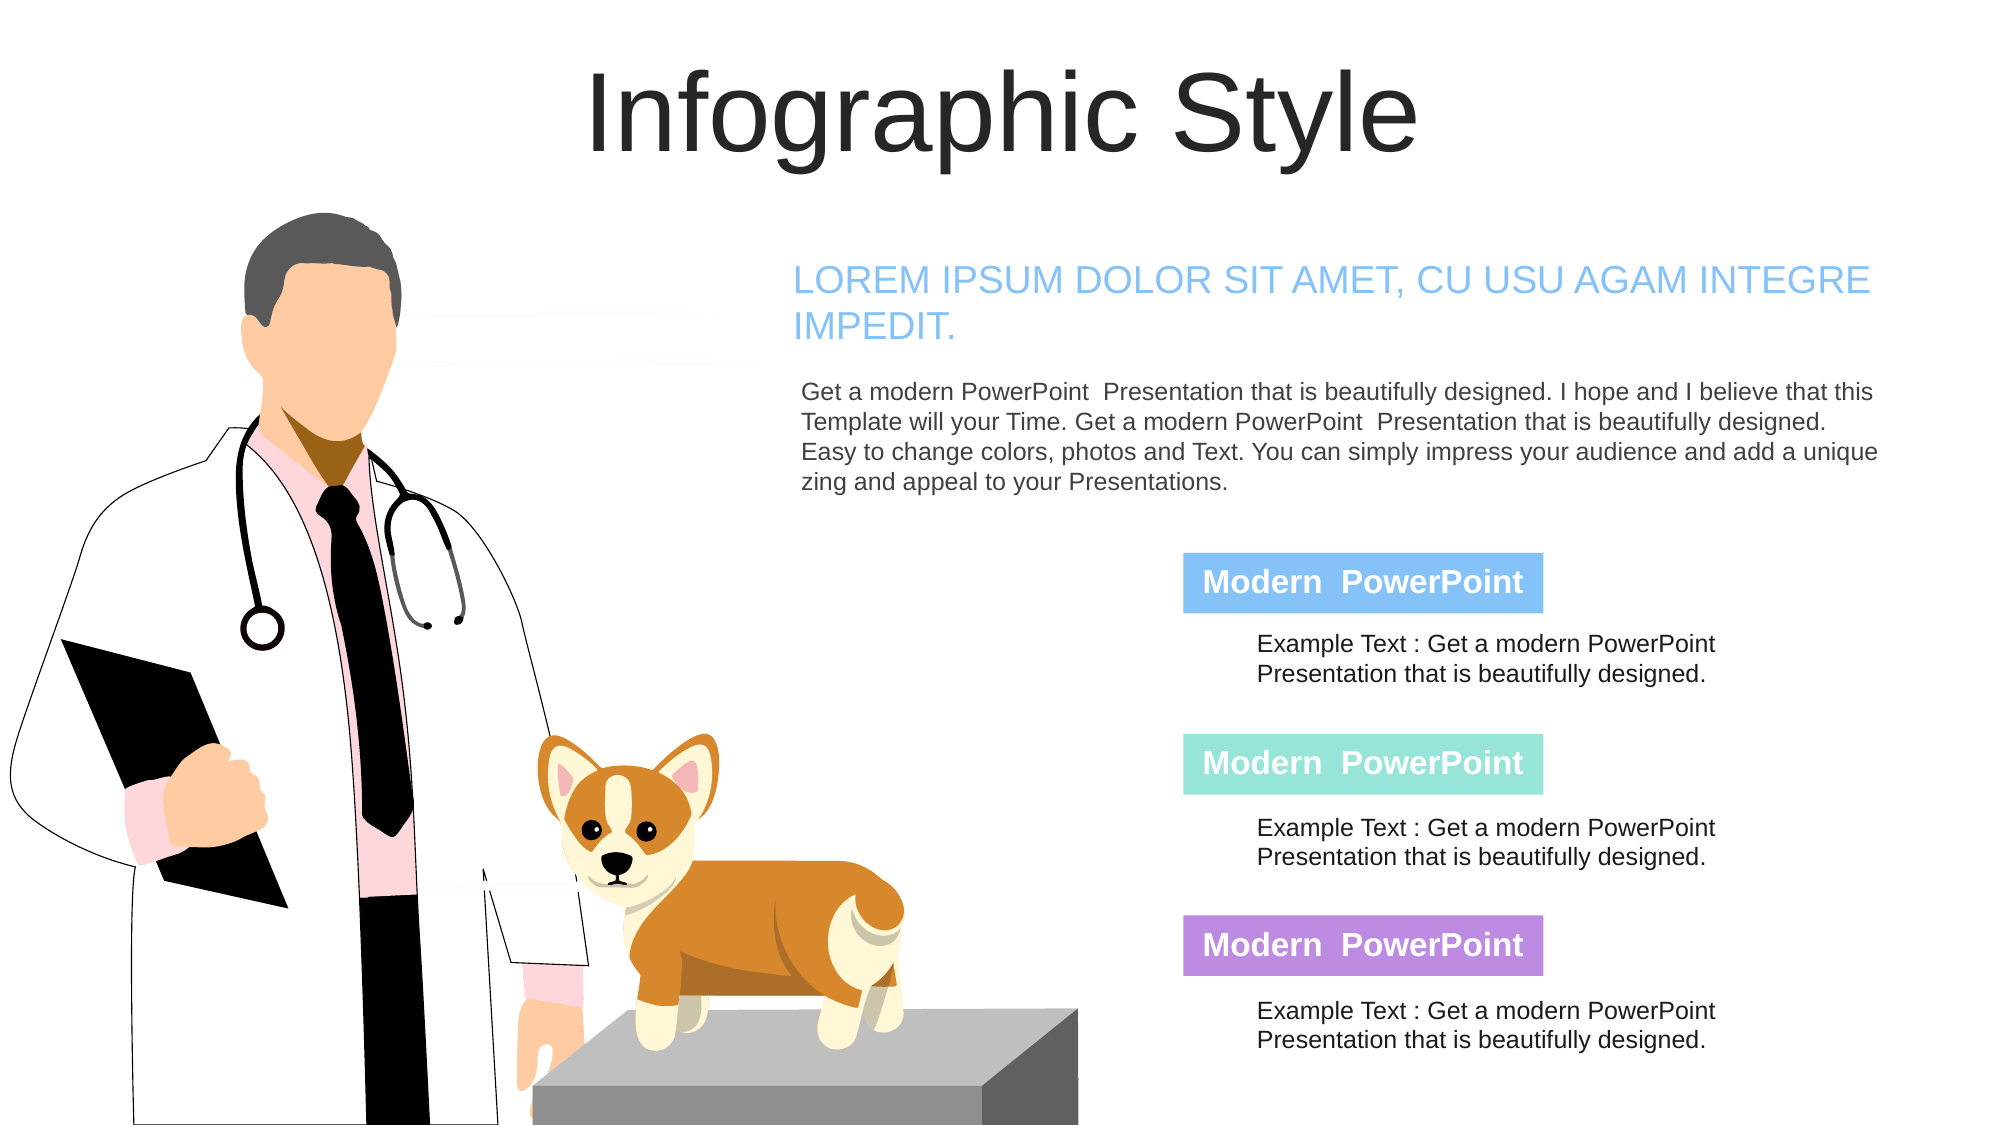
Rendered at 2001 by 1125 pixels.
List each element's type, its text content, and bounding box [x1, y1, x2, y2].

text_box Example Text : Get a modern PowerPoint Presentation that is beautifully designed. [1242, 986, 1885, 1062]
text_box Modern PowerPoint [1183, 915, 1544, 976]
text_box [10, 212, 589, 1125]
list Infographic Style [53, 55, 1952, 175]
text_box Modern PowerPoint [1183, 552, 1544, 614]
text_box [537, 733, 905, 1051]
text_box Example Text : Get a modern PowerPoint Presentation that is beautifully designed. [1242, 803, 1885, 879]
text_box Modern PowerPoint [1183, 734, 1544, 795]
text_box LOREM IPSUM DOLOR SIT AMET, CU USU AGAM INTEGRE IMPEDIT. [778, 247, 1903, 356]
text_box Get a modern PowerPoint Presentation that is beautifully designed. I hope and I believe that this Template will your Time. Get a modern PowerPoint Presentation that is beautifully designed. Easy to change colors, photos and Text. You can simply impress your audience and add a unique zing and appeal to your Presentations. [801, 368, 1903, 511]
text_box Example Text : Get a modern PowerPoint Presentation that is beautifully designed. [1242, 620, 1885, 696]
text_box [532, 1008, 1079, 1125]
